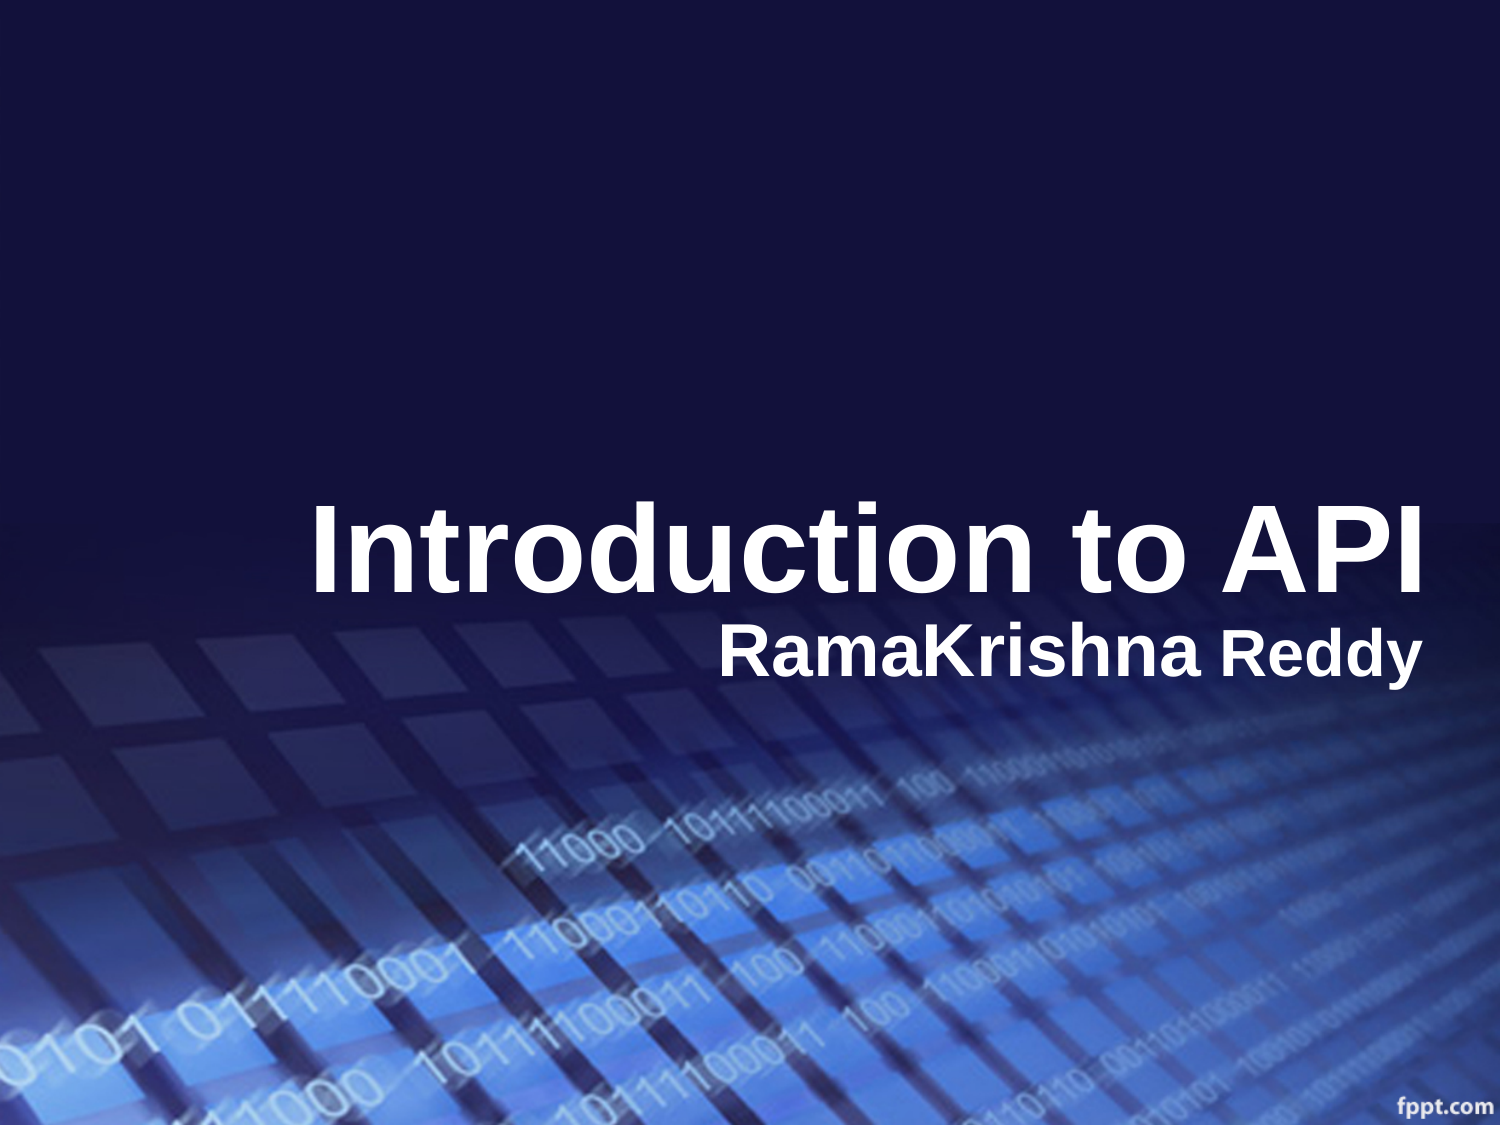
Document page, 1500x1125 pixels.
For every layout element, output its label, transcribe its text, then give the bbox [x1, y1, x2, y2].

title Introduction to API [229, 455, 1500, 630]
picture [0, 0, 1500, 1125]
text_box RamaKrishna Reddy [702, 491, 1459, 642]
